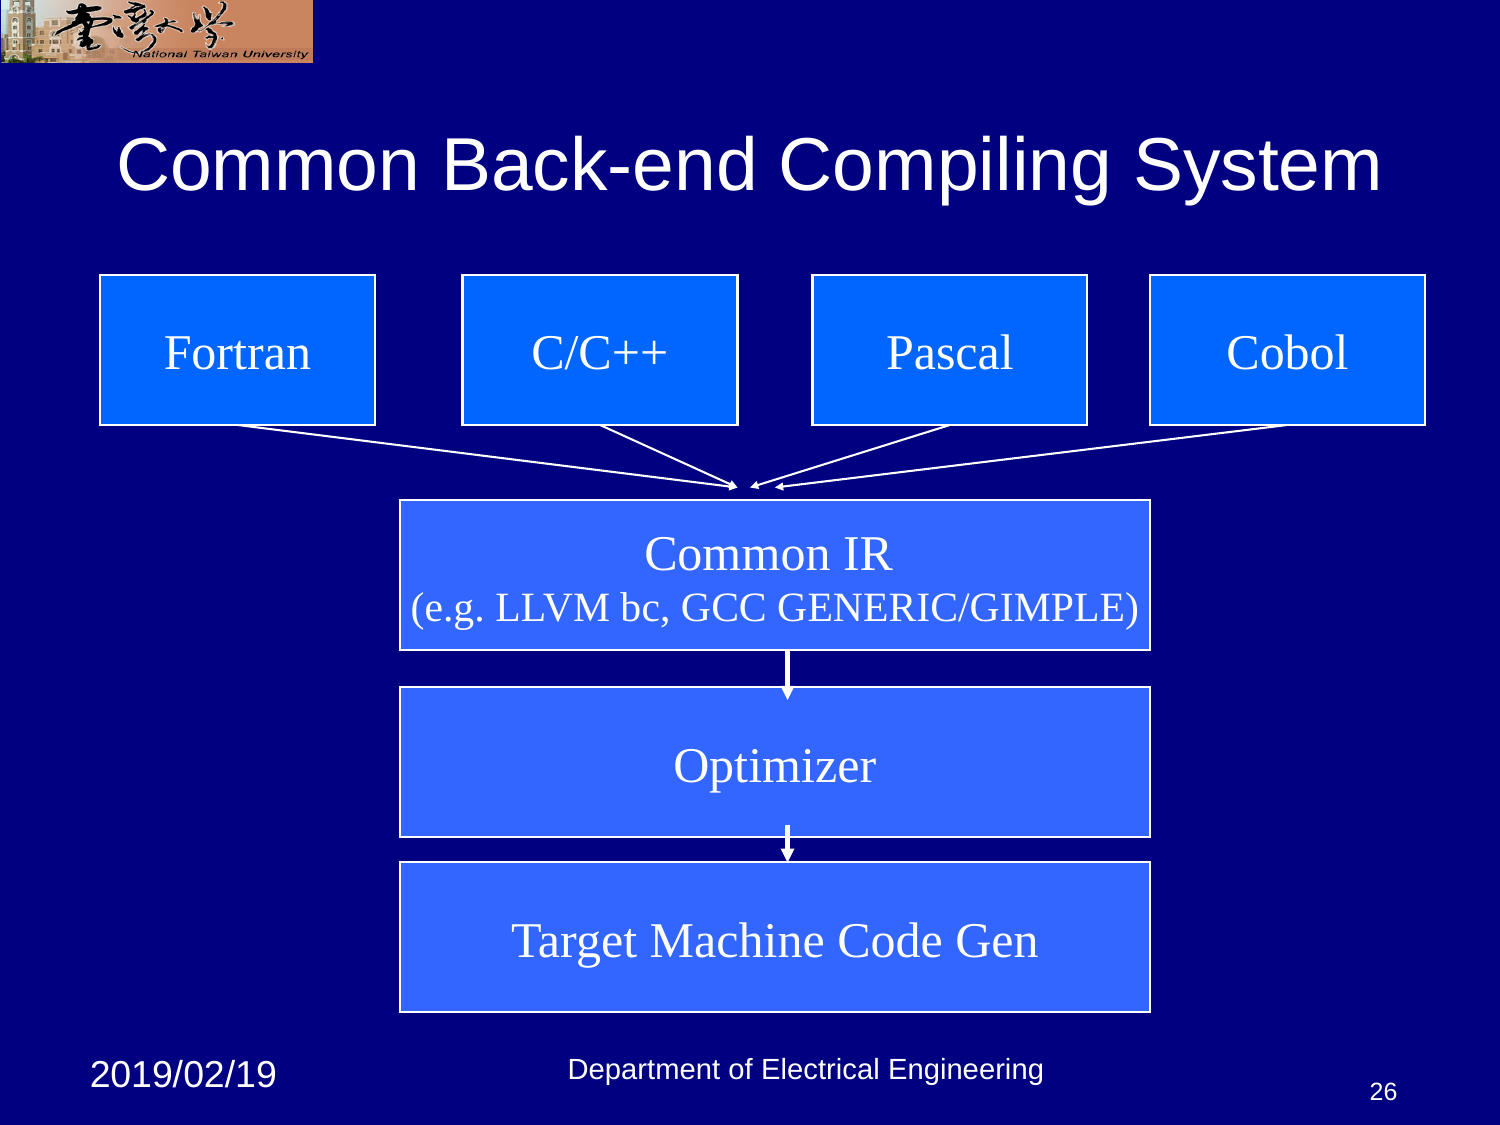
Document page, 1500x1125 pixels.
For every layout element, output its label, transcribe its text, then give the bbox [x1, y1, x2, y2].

text_box [774, 424, 1288, 491]
text_box Common IR (e.g. LLVM bc, GCC GENERIC/GIMPLE) [399, 499, 1150, 650]
text_box Fortran [99, 274, 375, 425]
title Common Back-end Compiling System [74, 87, 1426, 234]
text_box [781, 649, 794, 700]
text_box Optimizer [399, 687, 1150, 838]
text_box [750, 424, 950, 489]
slide_number 26 [1312, 1062, 1413, 1113]
picture [1, 0, 313, 63]
text_box Target Machine Code Gen [399, 862, 1150, 1013]
text_box [599, 424, 738, 488]
footer Department of Electrical Engineering [299, 1042, 1313, 1093]
text_box C/C++ [462, 274, 738, 425]
text_box [781, 824, 794, 863]
text_box Pascal [812, 274, 1088, 425]
text_box Cobol [1149, 274, 1425, 425]
